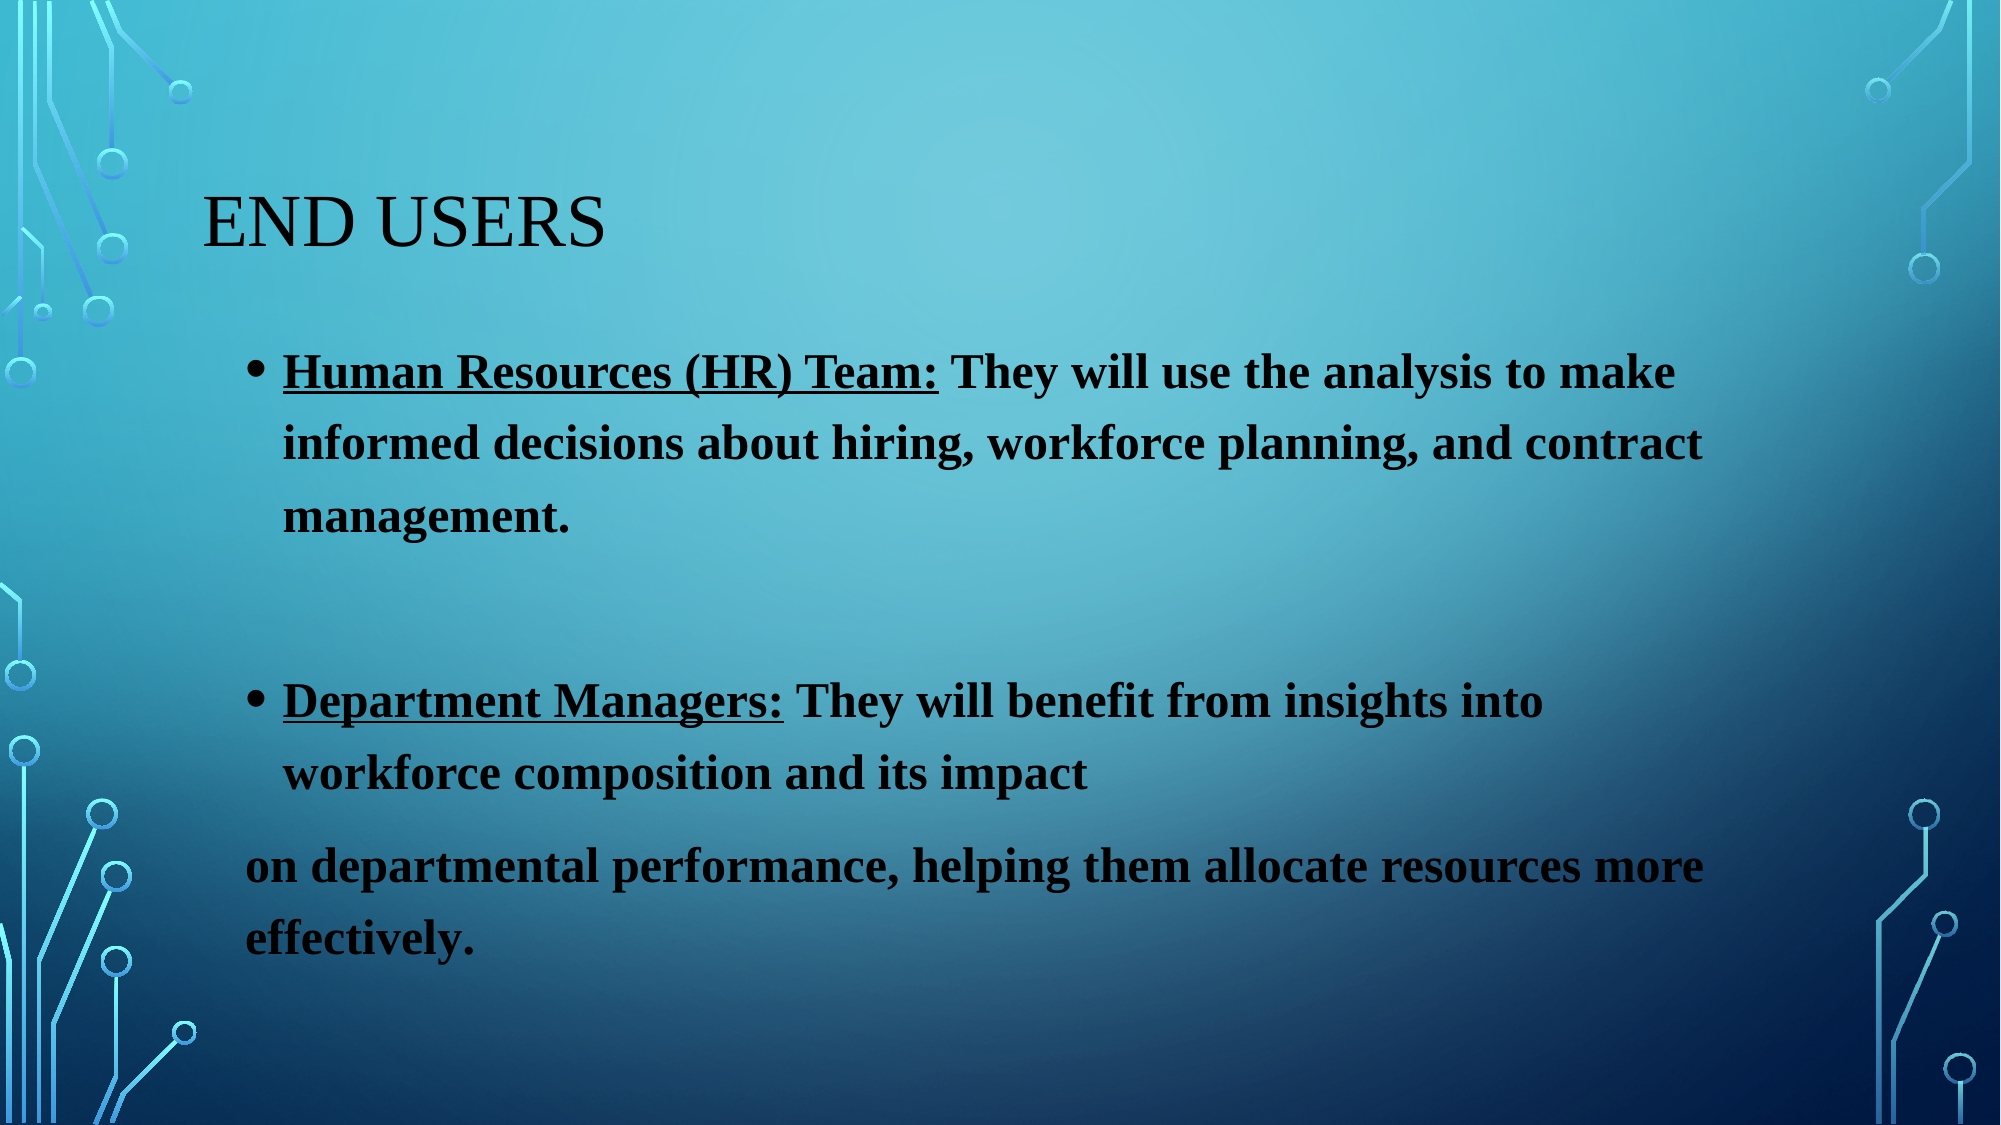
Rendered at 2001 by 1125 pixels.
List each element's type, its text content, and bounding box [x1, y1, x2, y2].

title End users [187, 101, 1813, 344]
list Human Resources (HR) Team: They will use the analysis to make informed decisions about hiring, workforce planning, and contract management. Department Managers: They will benefit from insights into workforce composition and its impact on departmental performance, helping them allocate resources more effectively. [230, 318, 1770, 973]
